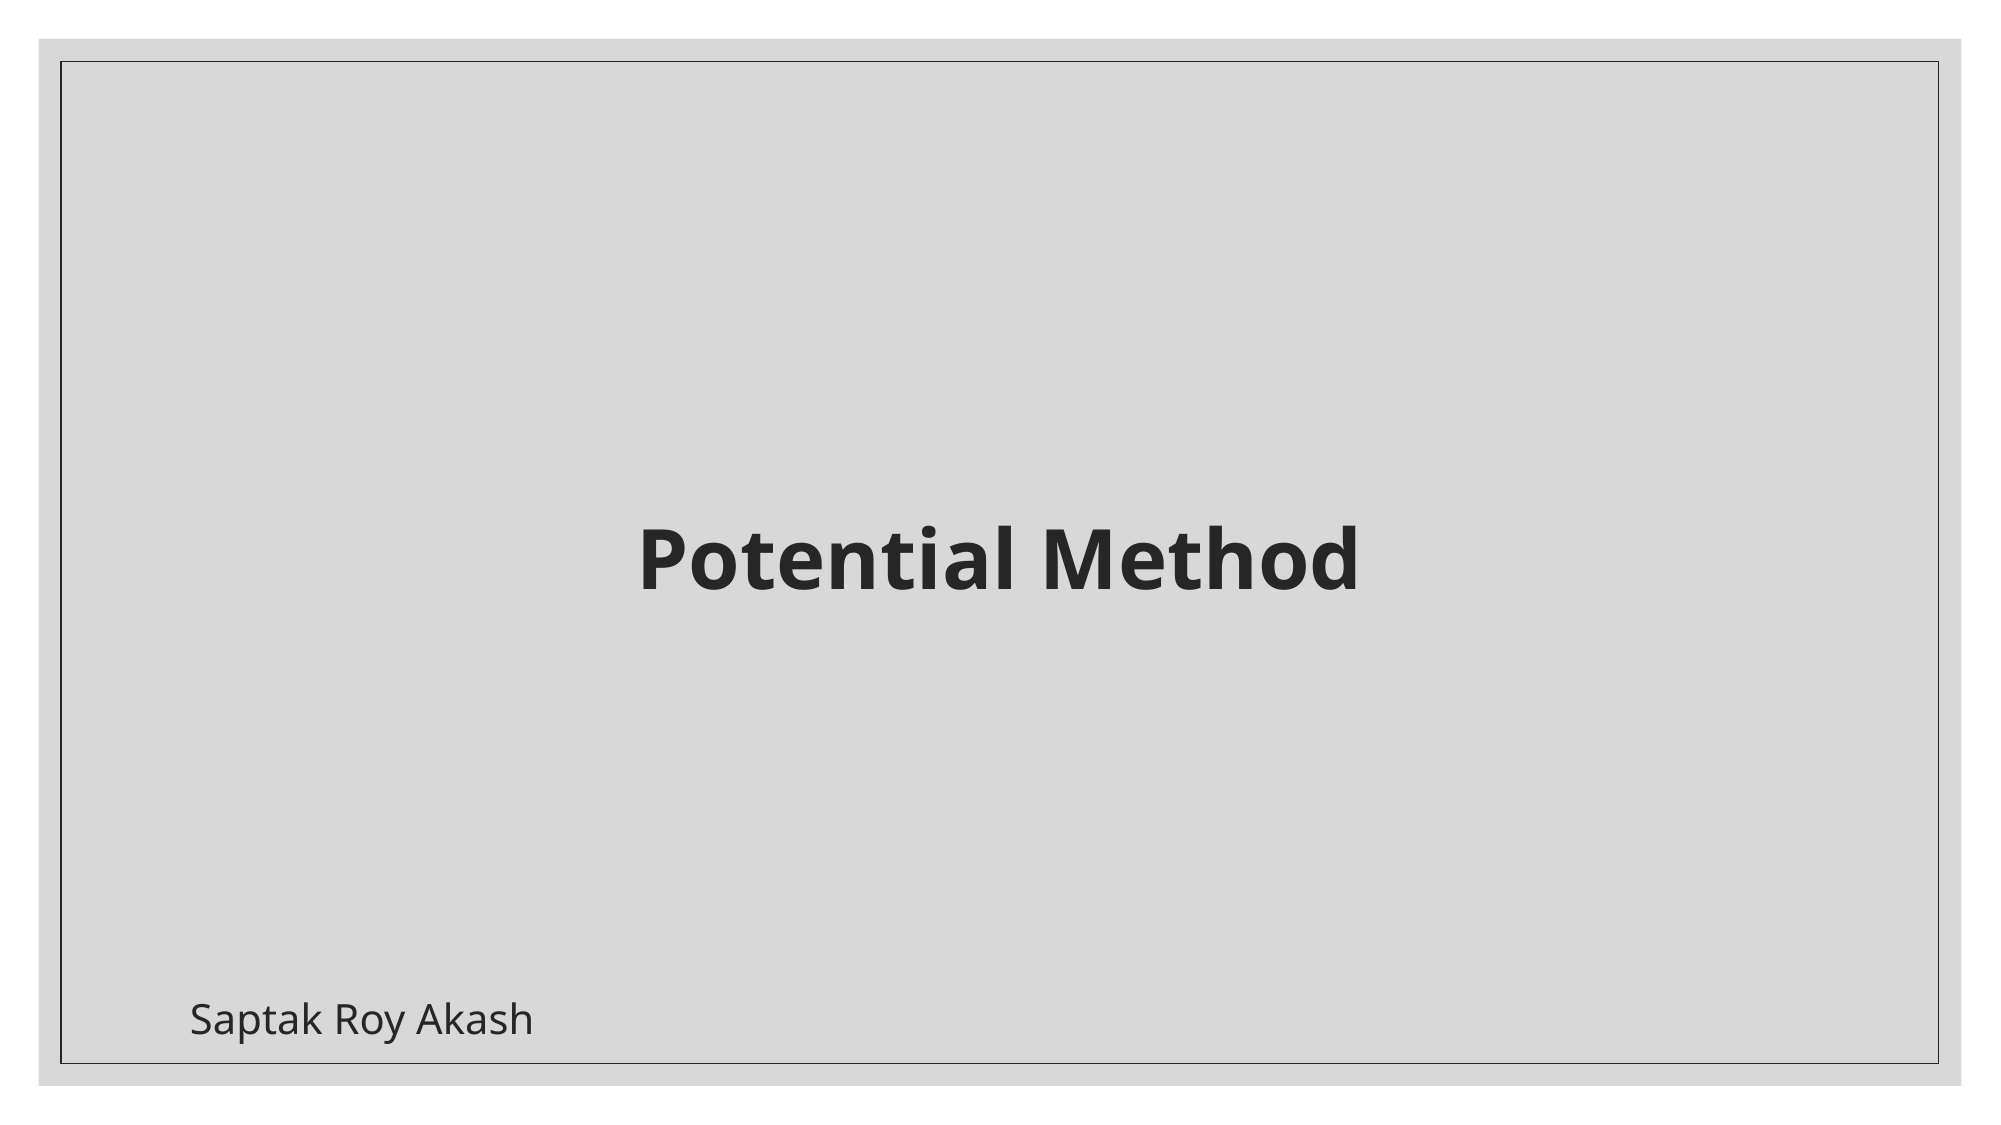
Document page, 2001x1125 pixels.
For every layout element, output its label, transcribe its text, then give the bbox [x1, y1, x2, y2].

footer Saptak Roy Akash [174, 990, 1130, 1050]
title Potential Method [174, 450, 1825, 675]
